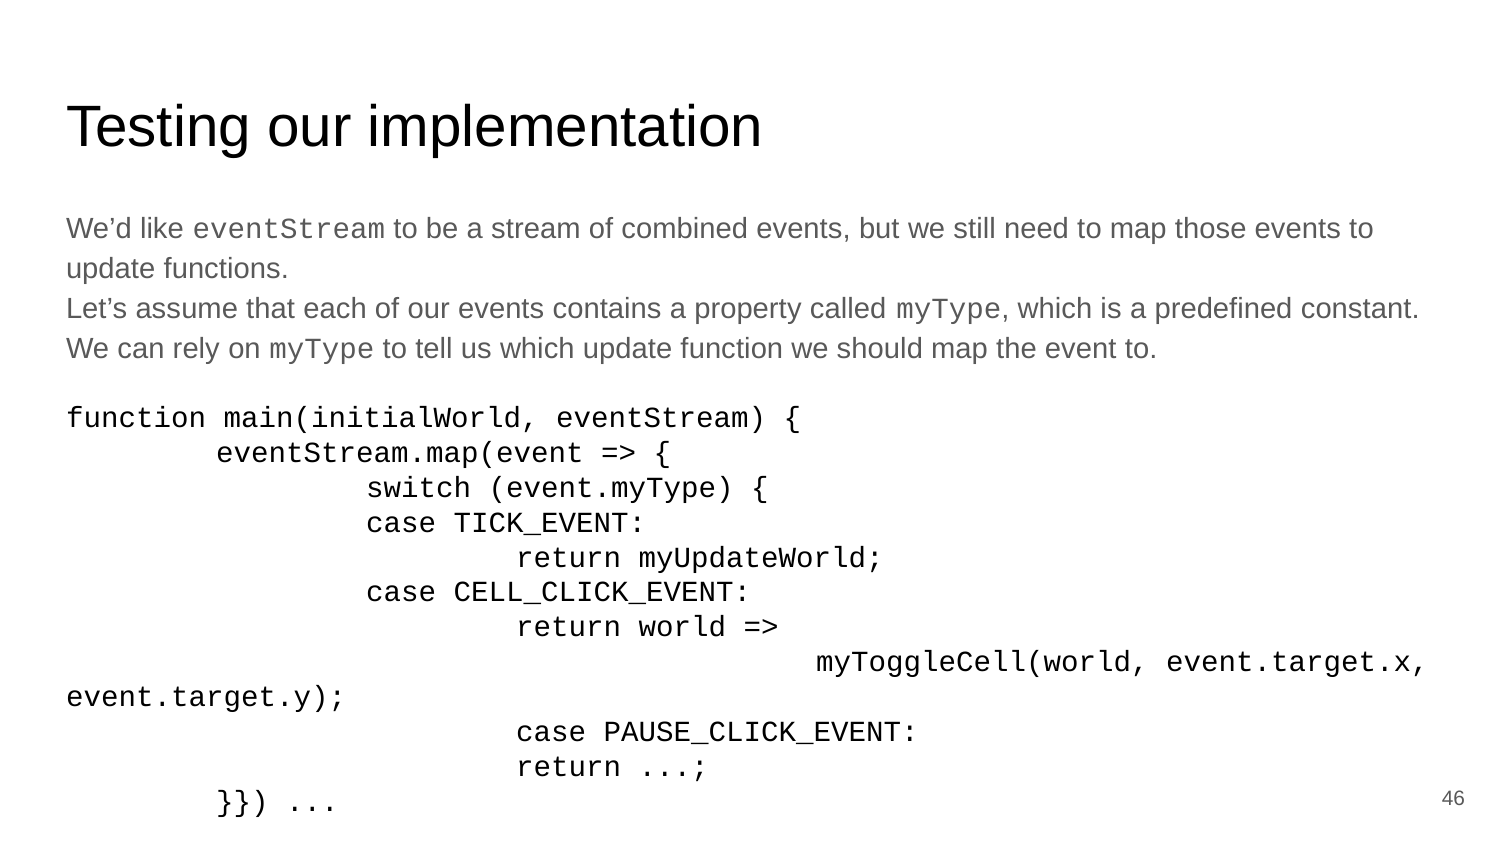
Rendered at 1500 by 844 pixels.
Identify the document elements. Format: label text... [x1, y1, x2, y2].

title Testing our implementation [51, 72, 1449, 167]
slide_number ‹#› [1389, 764, 1480, 830]
list We’d like eventStream to be a stream of combined events, but we still need to map those events to update functions. Let’s assume that each of our events contains a property called myType, which is a predefined constant. We can rely on myType to tell us which update function we should map the event to. function main(initialWorld, eventStream) { eventStream.map(event => { switch (event.myType) { case TICK_EVENT: return myUpdateWorld; case CELL_CLICK_EVENT: return world => myToggleCell(world, event.target.x, event.target.y); case PAUSE_CLICK_EVENT: return ...; }}) ... [51, 189, 1480, 750]
